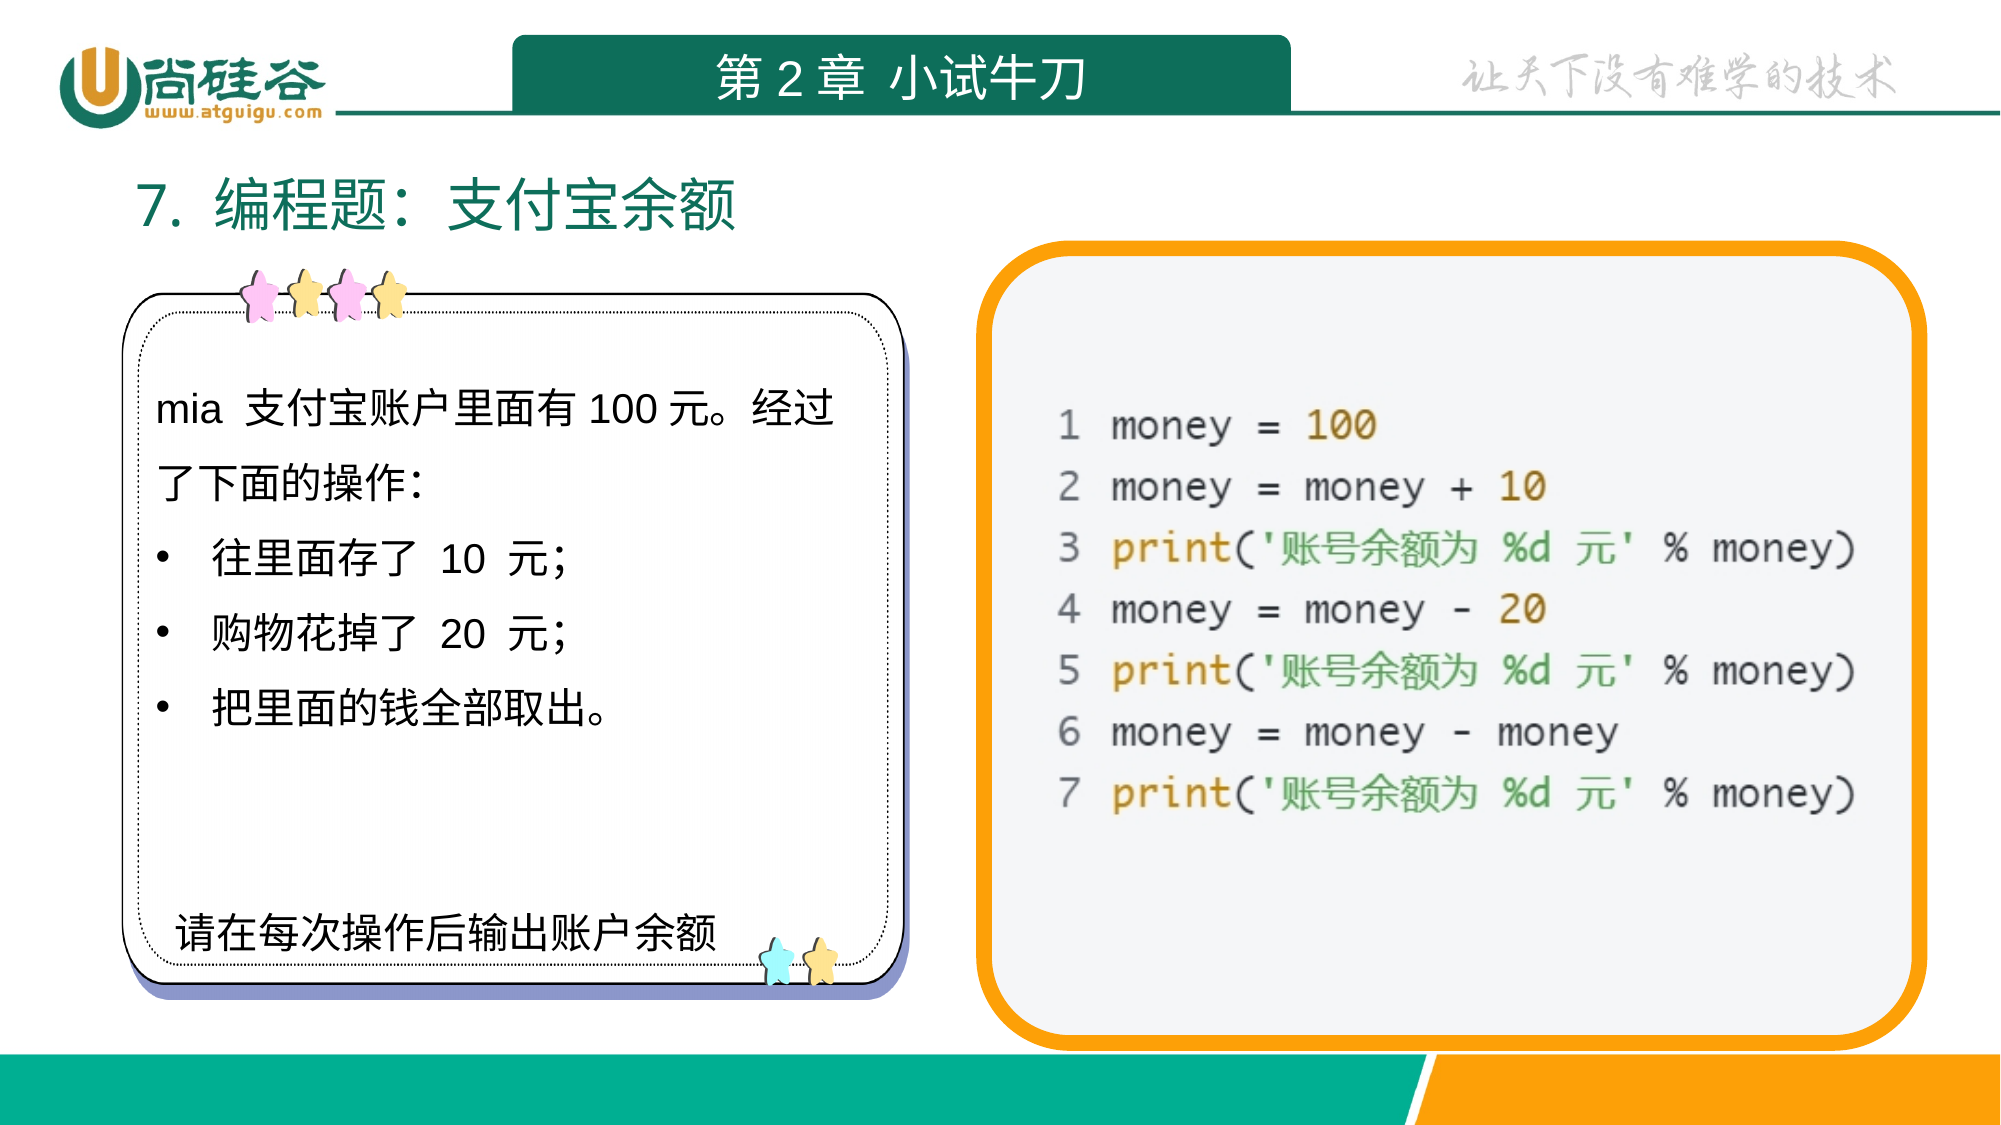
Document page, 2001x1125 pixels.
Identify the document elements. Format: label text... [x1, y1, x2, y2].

text_box 第2章 小试牛刀 [512, 34, 1291, 114]
text_box [983, 247, 1921, 1045]
picture [0, 0, 2001, 1125]
text_box 7. 编程题：支付宝余额 [120, 159, 1061, 249]
